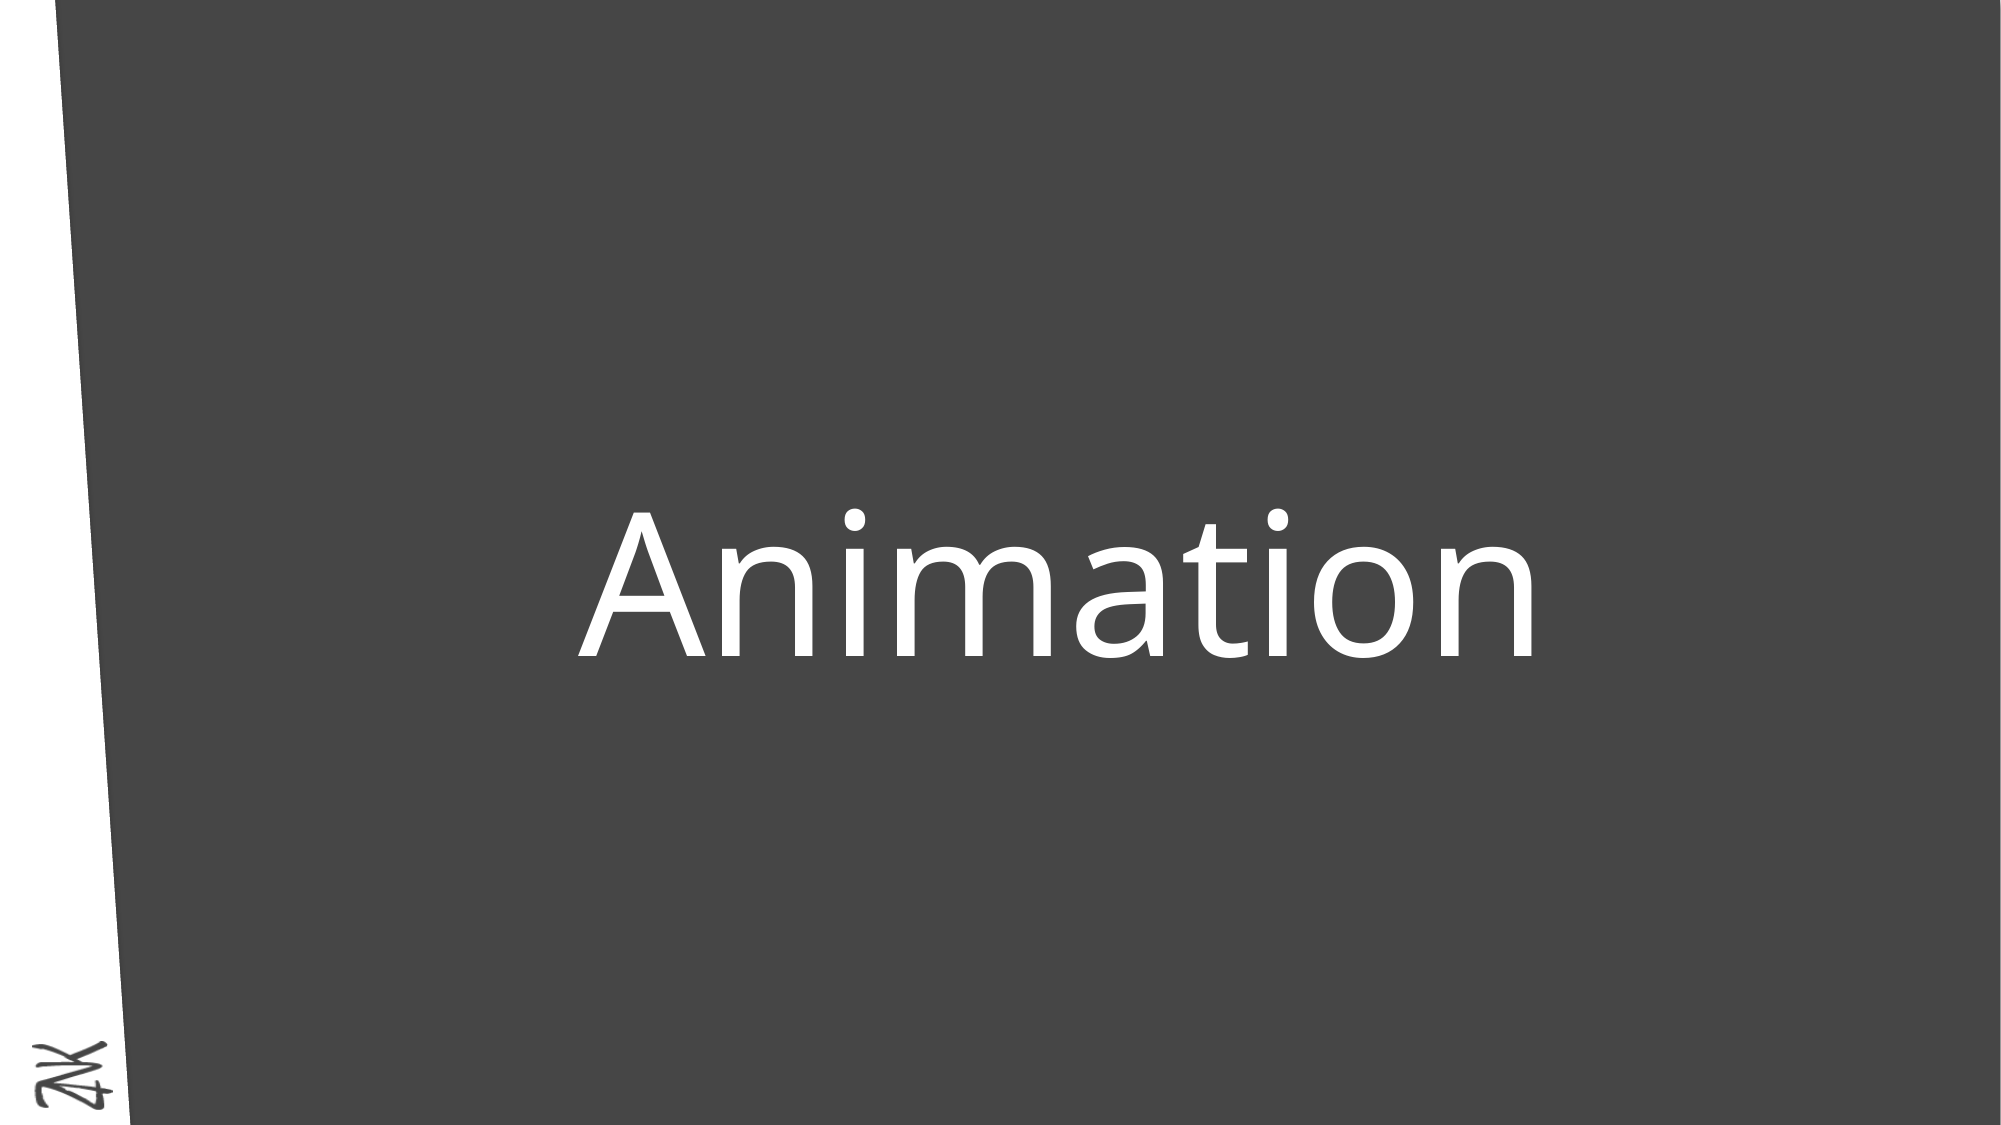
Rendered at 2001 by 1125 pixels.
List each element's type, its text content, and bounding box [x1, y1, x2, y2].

picture [32, 1041, 113, 1111]
text_box Animation [563, 448, 2000, 1028]
